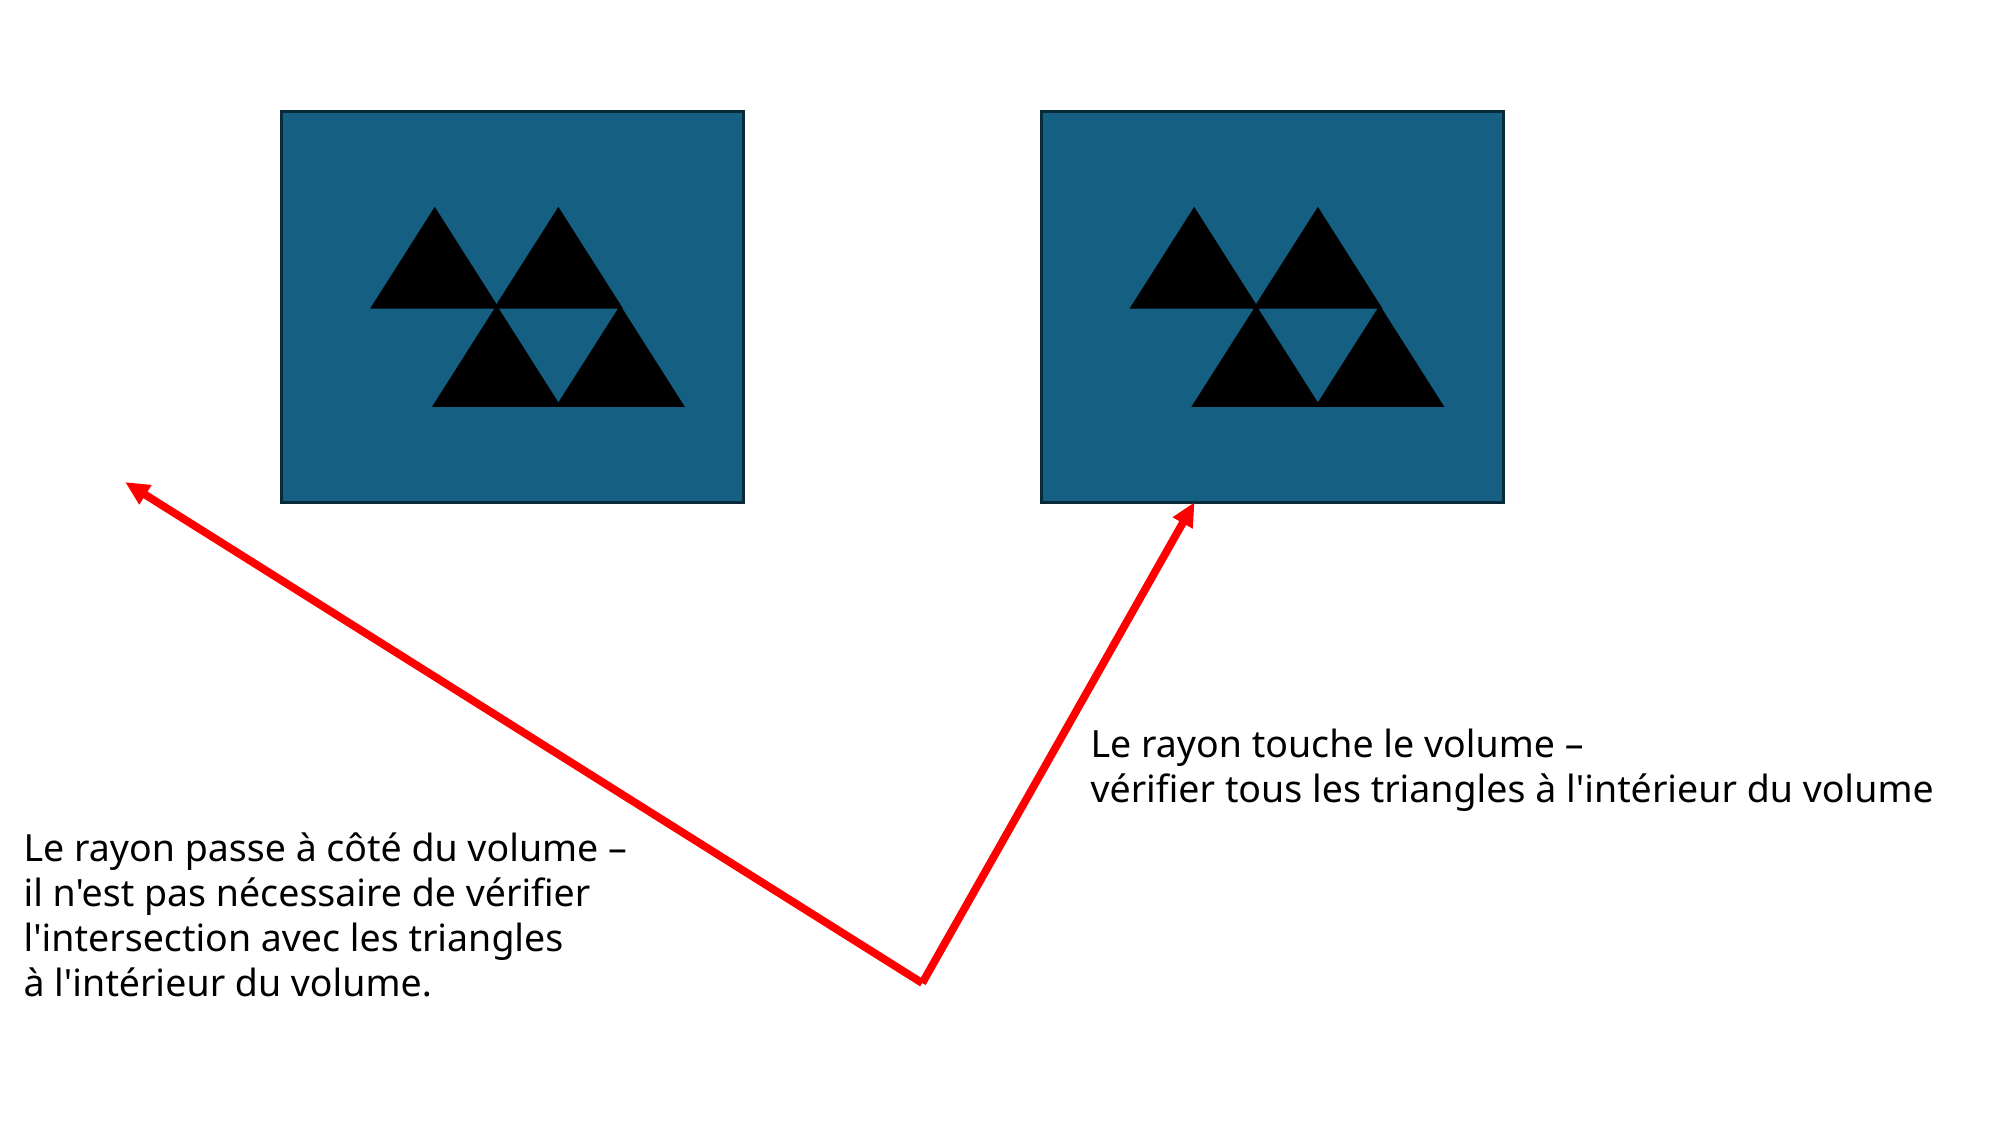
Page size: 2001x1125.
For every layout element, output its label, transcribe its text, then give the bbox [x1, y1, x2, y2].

text_box [280, 110, 745, 481]
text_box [125, 481, 923, 984]
text_box [1191, 305, 1318, 407]
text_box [921, 502, 1195, 984]
text_box [431, 305, 558, 407]
text_box [1040, 110, 1505, 504]
text_box [1315, 305, 1445, 407]
text_box Le rayon passe à côté du volume – il n'est pas nécessaire de vérifier l'intersection avec les triangles à l'intérieur du volume. [8, 816, 652, 1012]
text_box [1254, 206, 1381, 309]
text_box [555, 305, 685, 407]
text_box Le rayon touche le volume – vérifier tous les triangles à l'intérieur du volume [1195, 712, 2000, 818]
text_box [494, 206, 622, 309]
text_box [1129, 206, 1256, 309]
text_box [370, 206, 496, 309]
